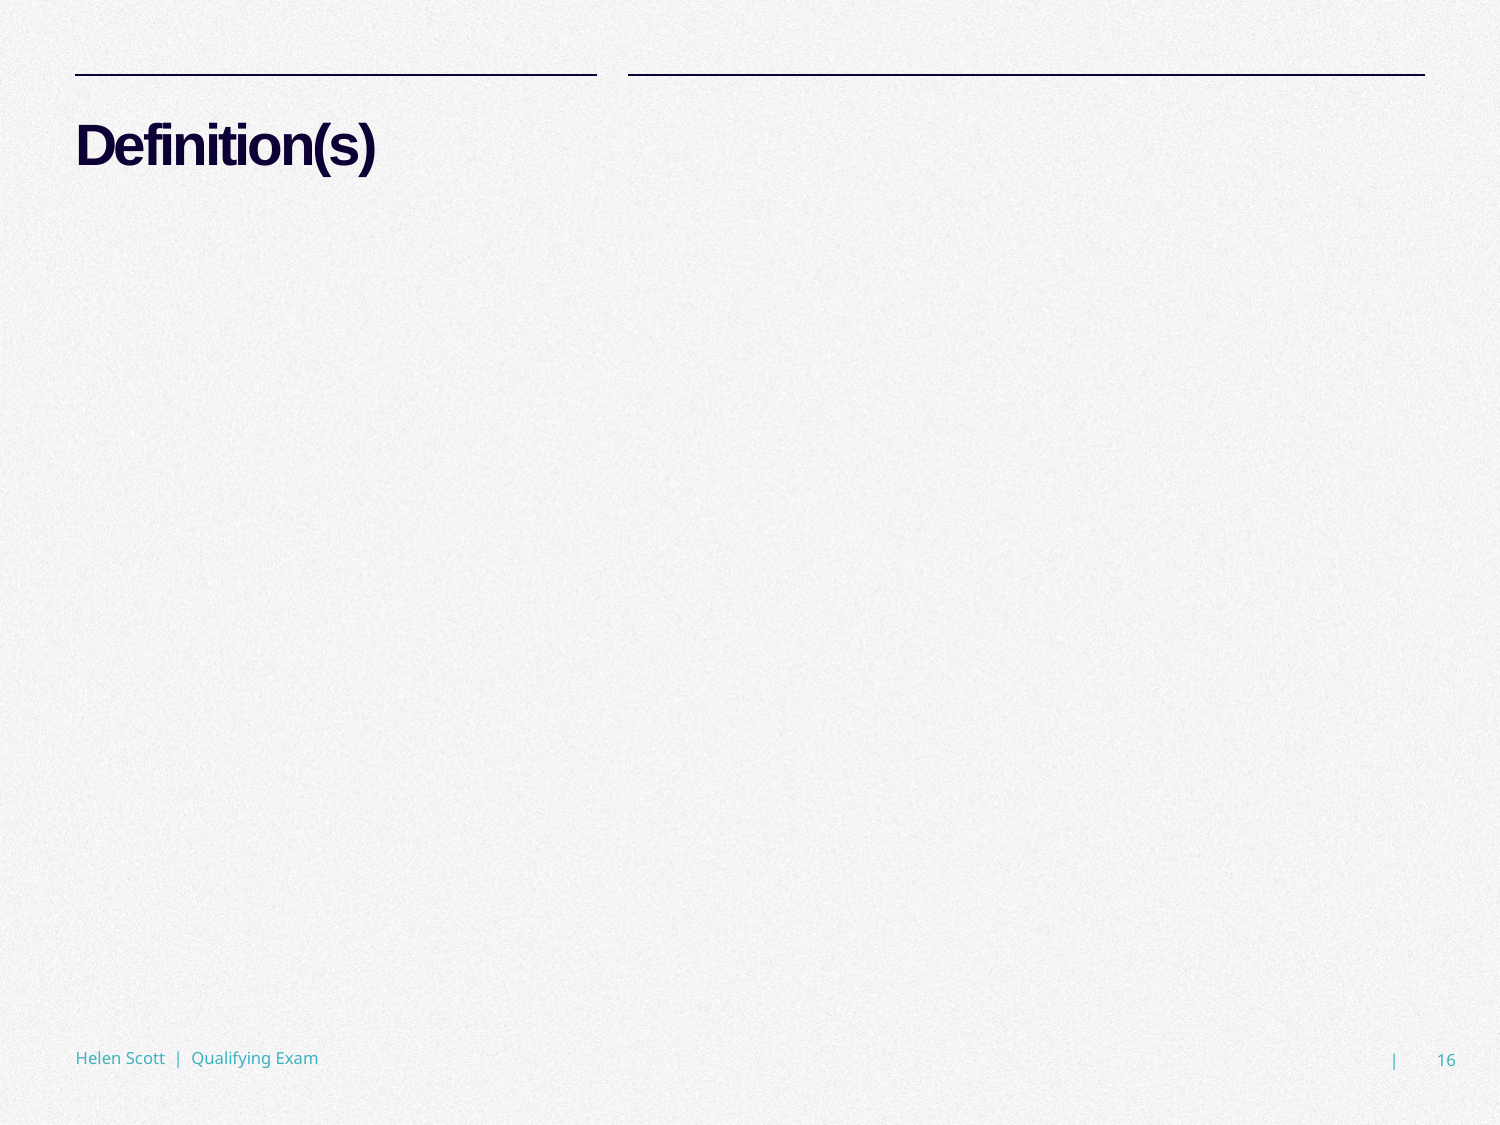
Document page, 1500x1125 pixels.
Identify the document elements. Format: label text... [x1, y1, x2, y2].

picture [0, 0, 1500, 1125]
title Definition(s) [75, 112, 597, 314]
